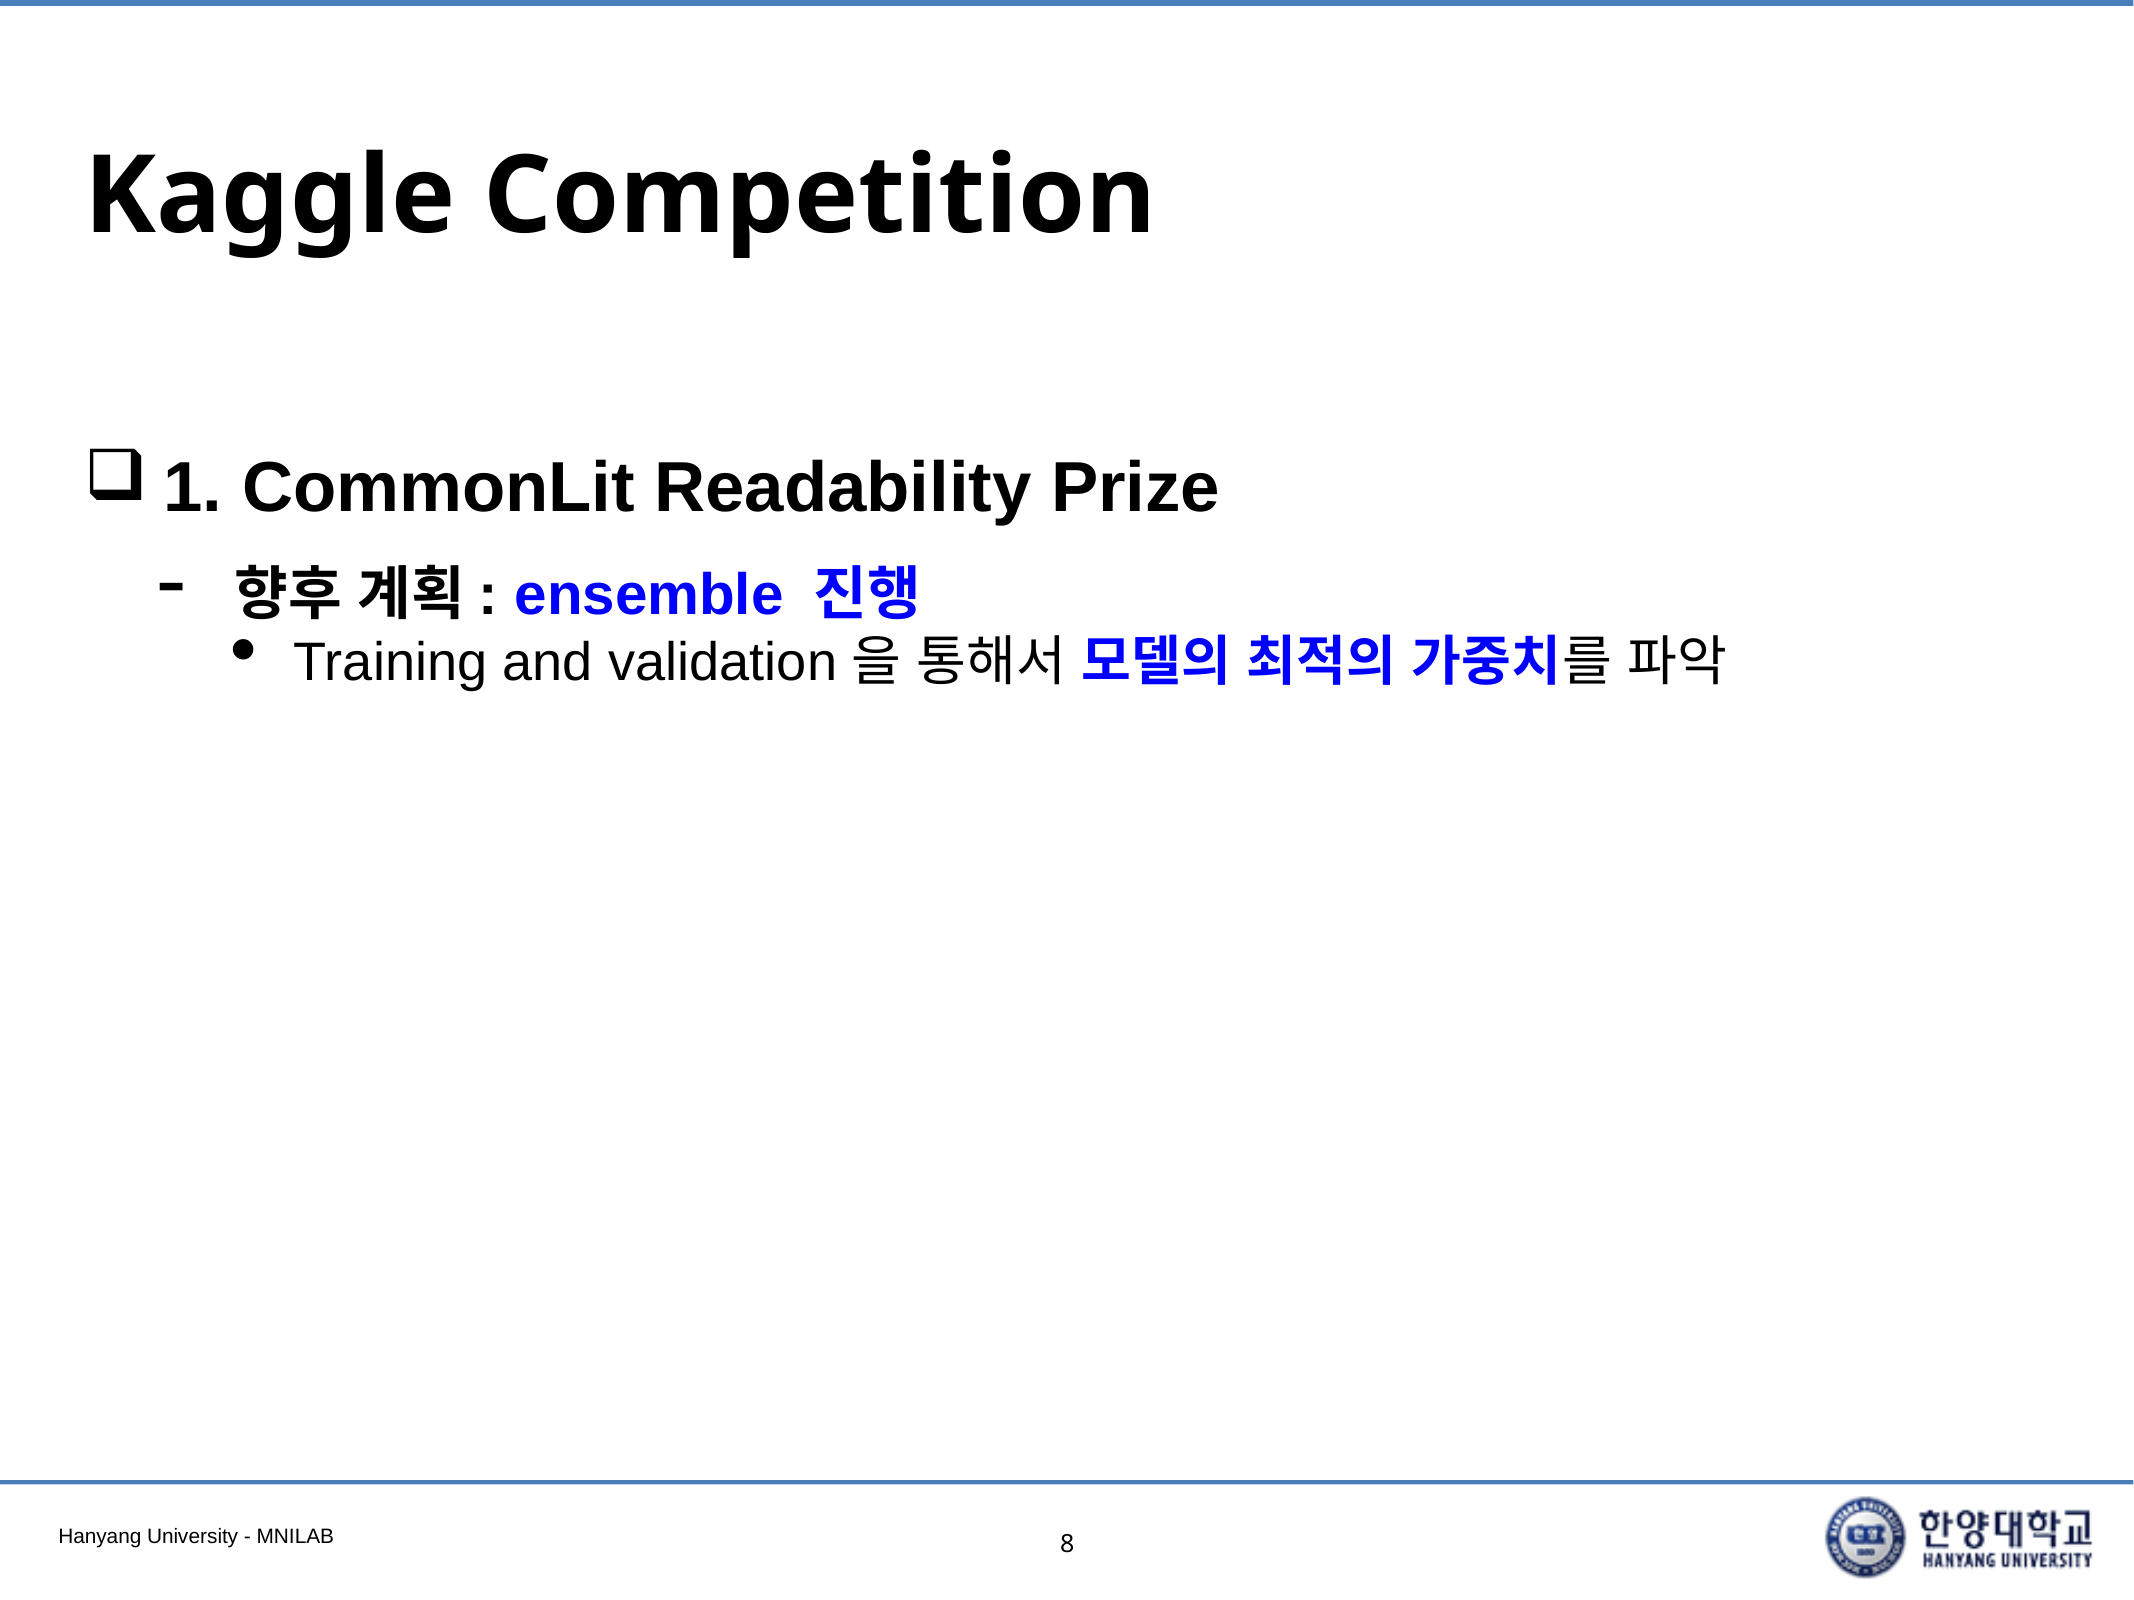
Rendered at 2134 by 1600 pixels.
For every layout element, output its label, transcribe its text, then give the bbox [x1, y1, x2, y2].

slide_number 8 [1037, 1518, 1098, 1567]
list 1. CommonLit Readability Prize 향후 계획: ensemble 진행 Training and validation을 통해서 모델의 최적의 가중치를 파악 [75, 415, 2018, 746]
title Kaggle Competition [75, 41, 2058, 338]
picture [1797, 1495, 2128, 1581]
